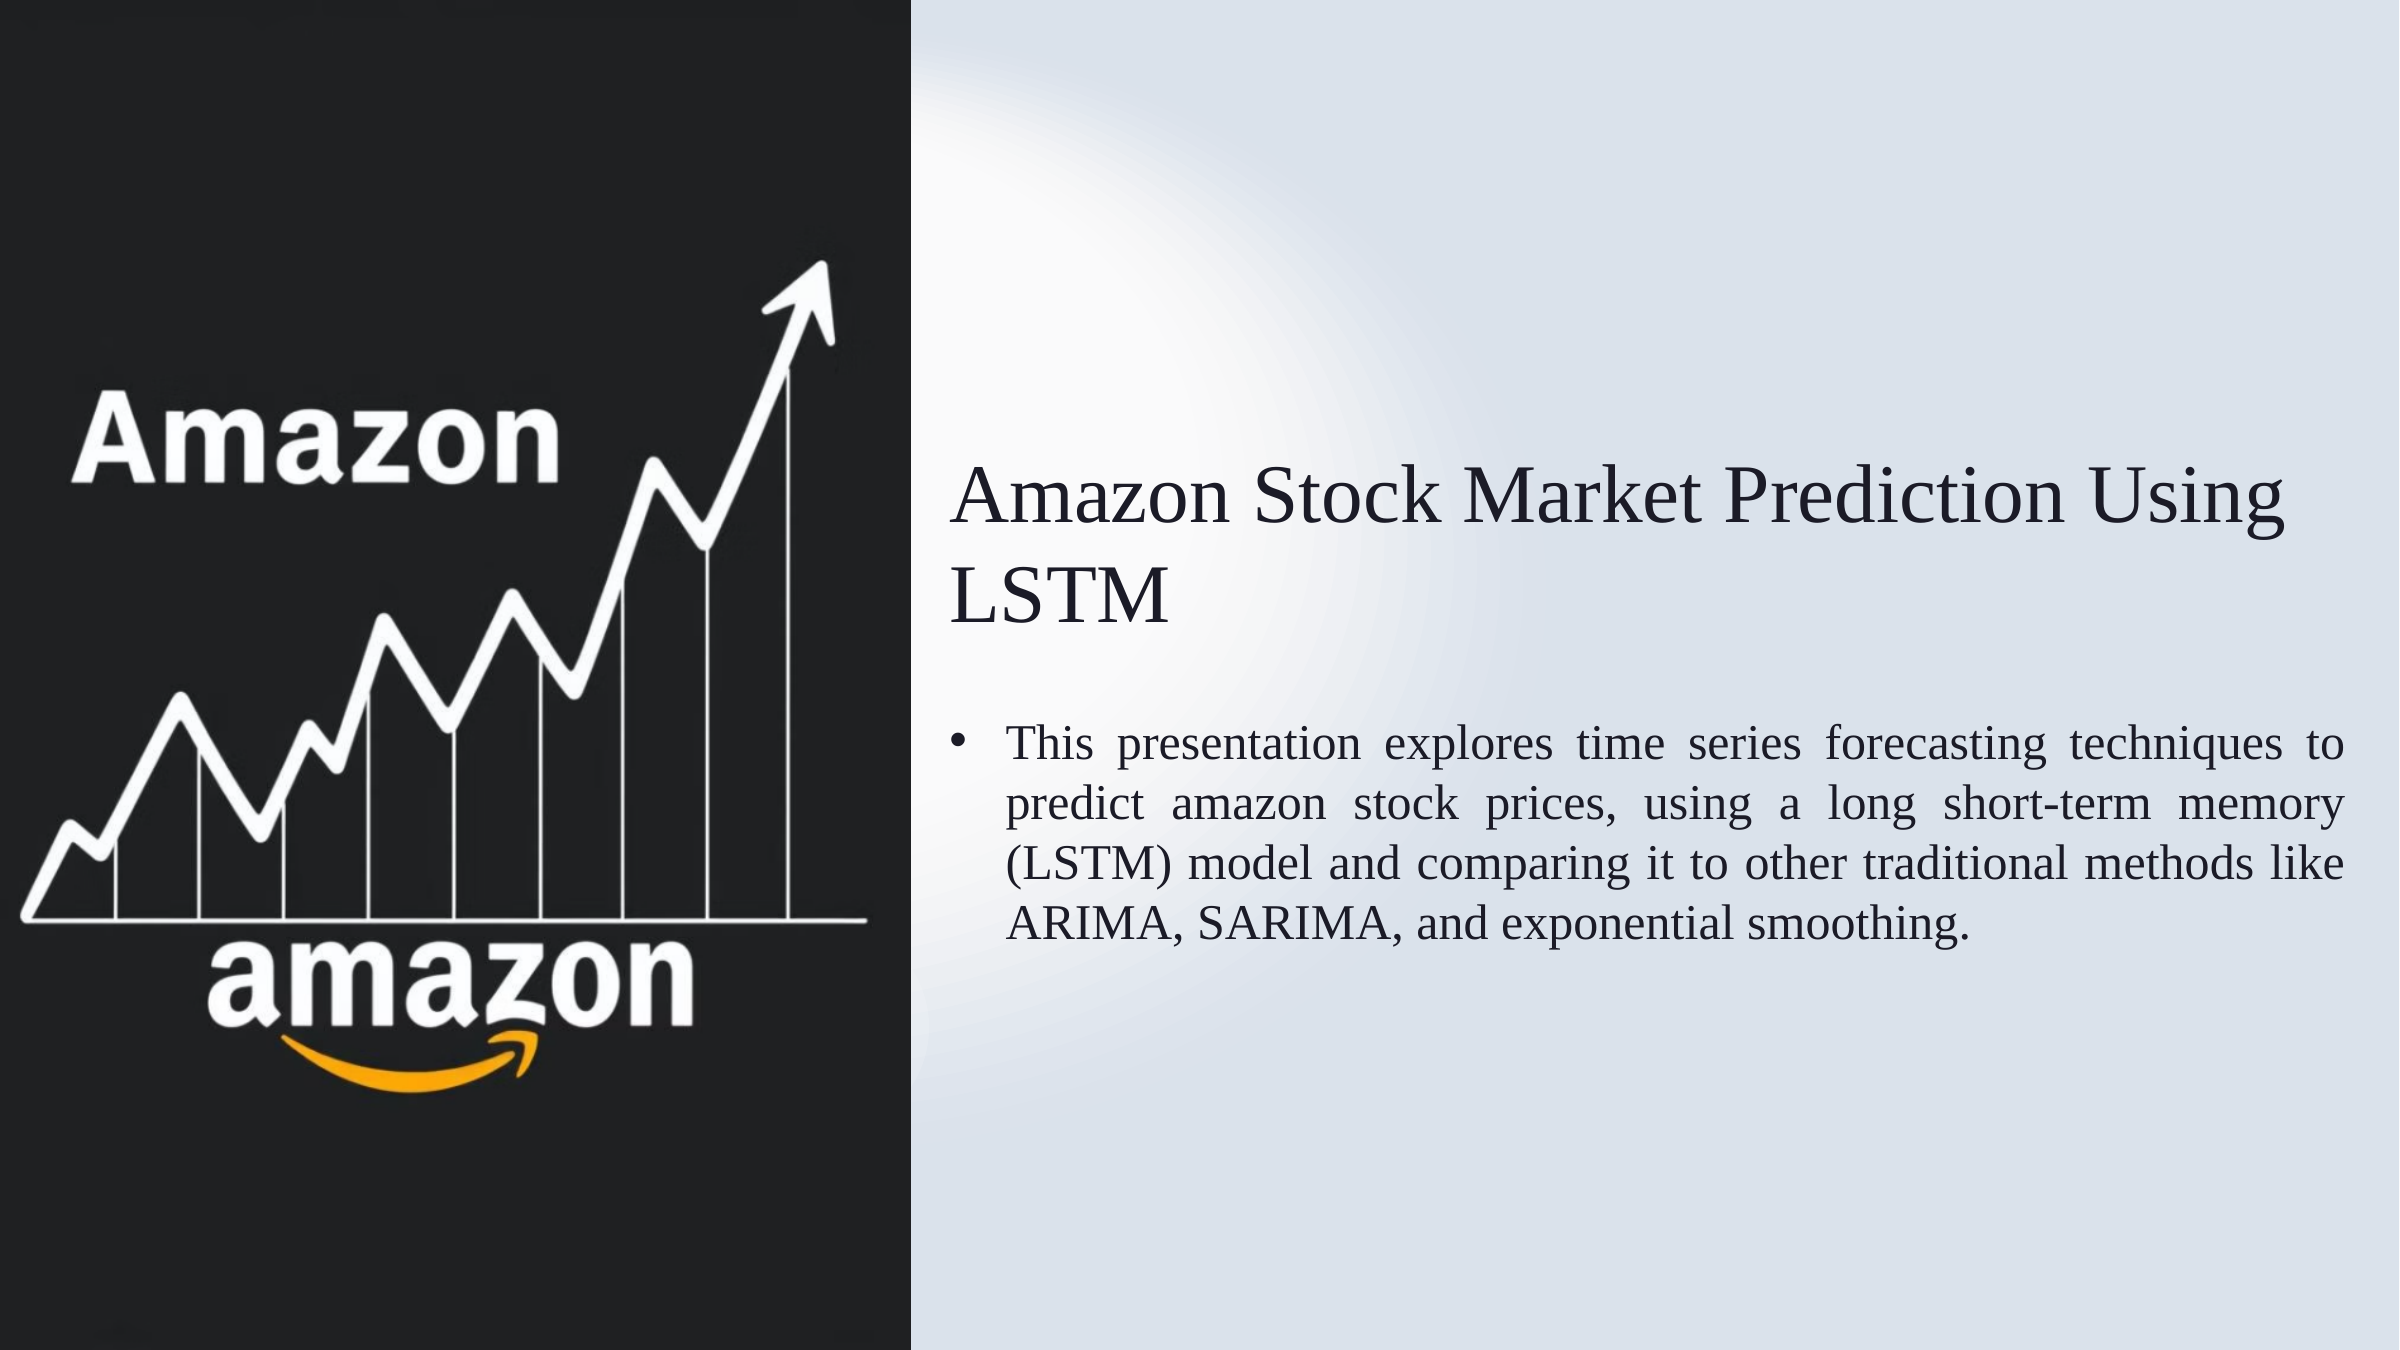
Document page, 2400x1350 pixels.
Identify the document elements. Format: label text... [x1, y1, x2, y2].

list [0, 0, 911, 1350]
list Amazon Stock Market Prediction Using LSTM This presentation explores time series forecasting techniques to predict amazon stock prices, using a long short-term memory (LSTM) model and comparing it to other traditional methods like ARIMA, SARIMA, and exponential smoothing. [934, 431, 2362, 1100]
